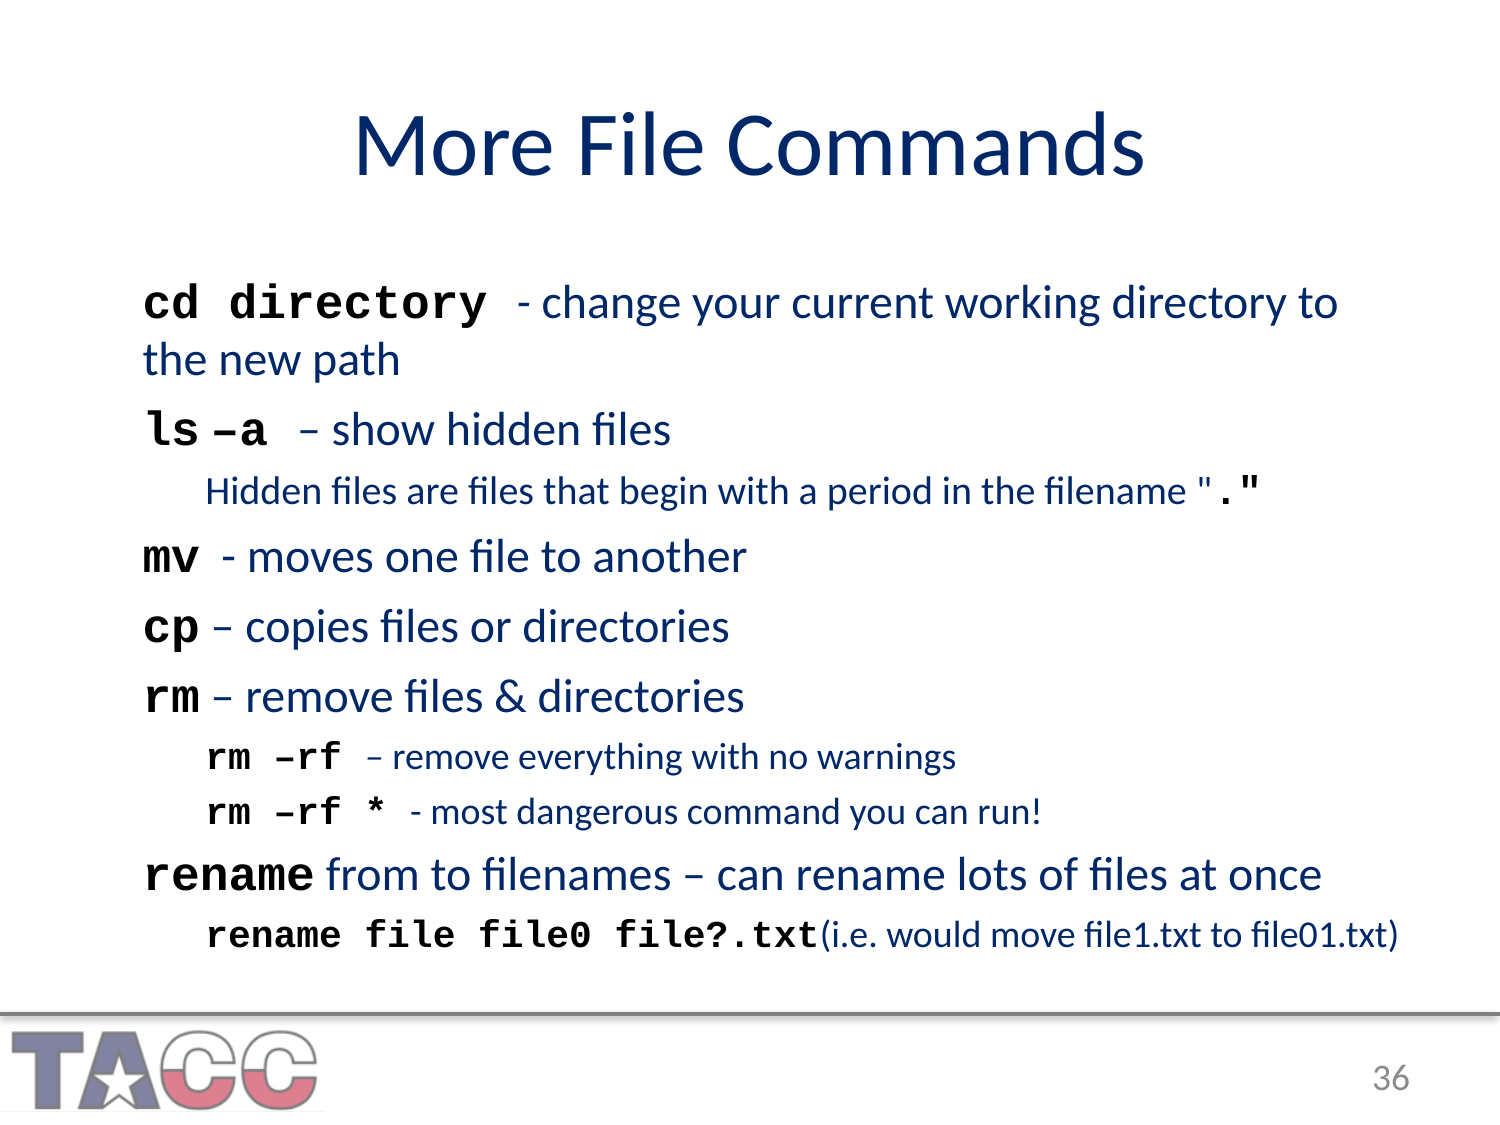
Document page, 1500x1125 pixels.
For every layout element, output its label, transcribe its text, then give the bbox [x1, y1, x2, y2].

list cd directory - change your current working directory to the new path ls –a – show hidden files Hidden files are files that begin with a period in the filename "." mv - moves one file to another cp – copies files or directories rm – remove files & directories rm –rf – remove everything with no warnings rm –rf * - most dangerous command you can run! rename from to filenames – can rename lots of files at once rename file file0 file?.txt(i.e. would move file1.txt to file01.txt) [75, 262, 1425, 1001]
title More File Commands [75, 45, 1425, 233]
